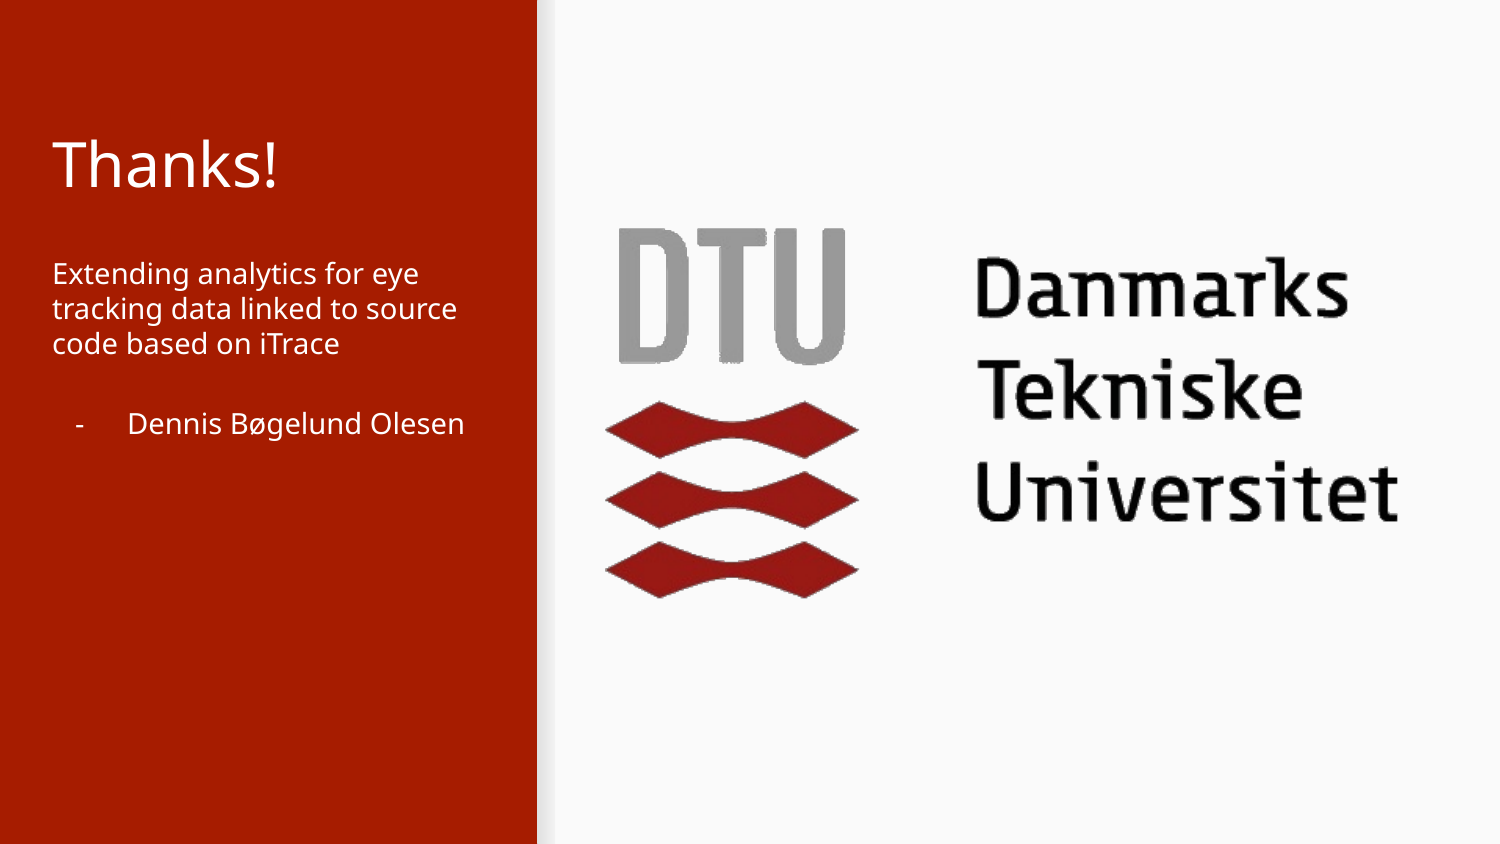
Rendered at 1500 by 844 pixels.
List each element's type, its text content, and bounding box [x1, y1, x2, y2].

list Extending analytics for eye tracking data linked to source code based on iTrace Dennis Bøgelund Olesen [37, 240, 498, 760]
picture [543, 157, 1482, 687]
title Thanks! [37, 58, 498, 216]
